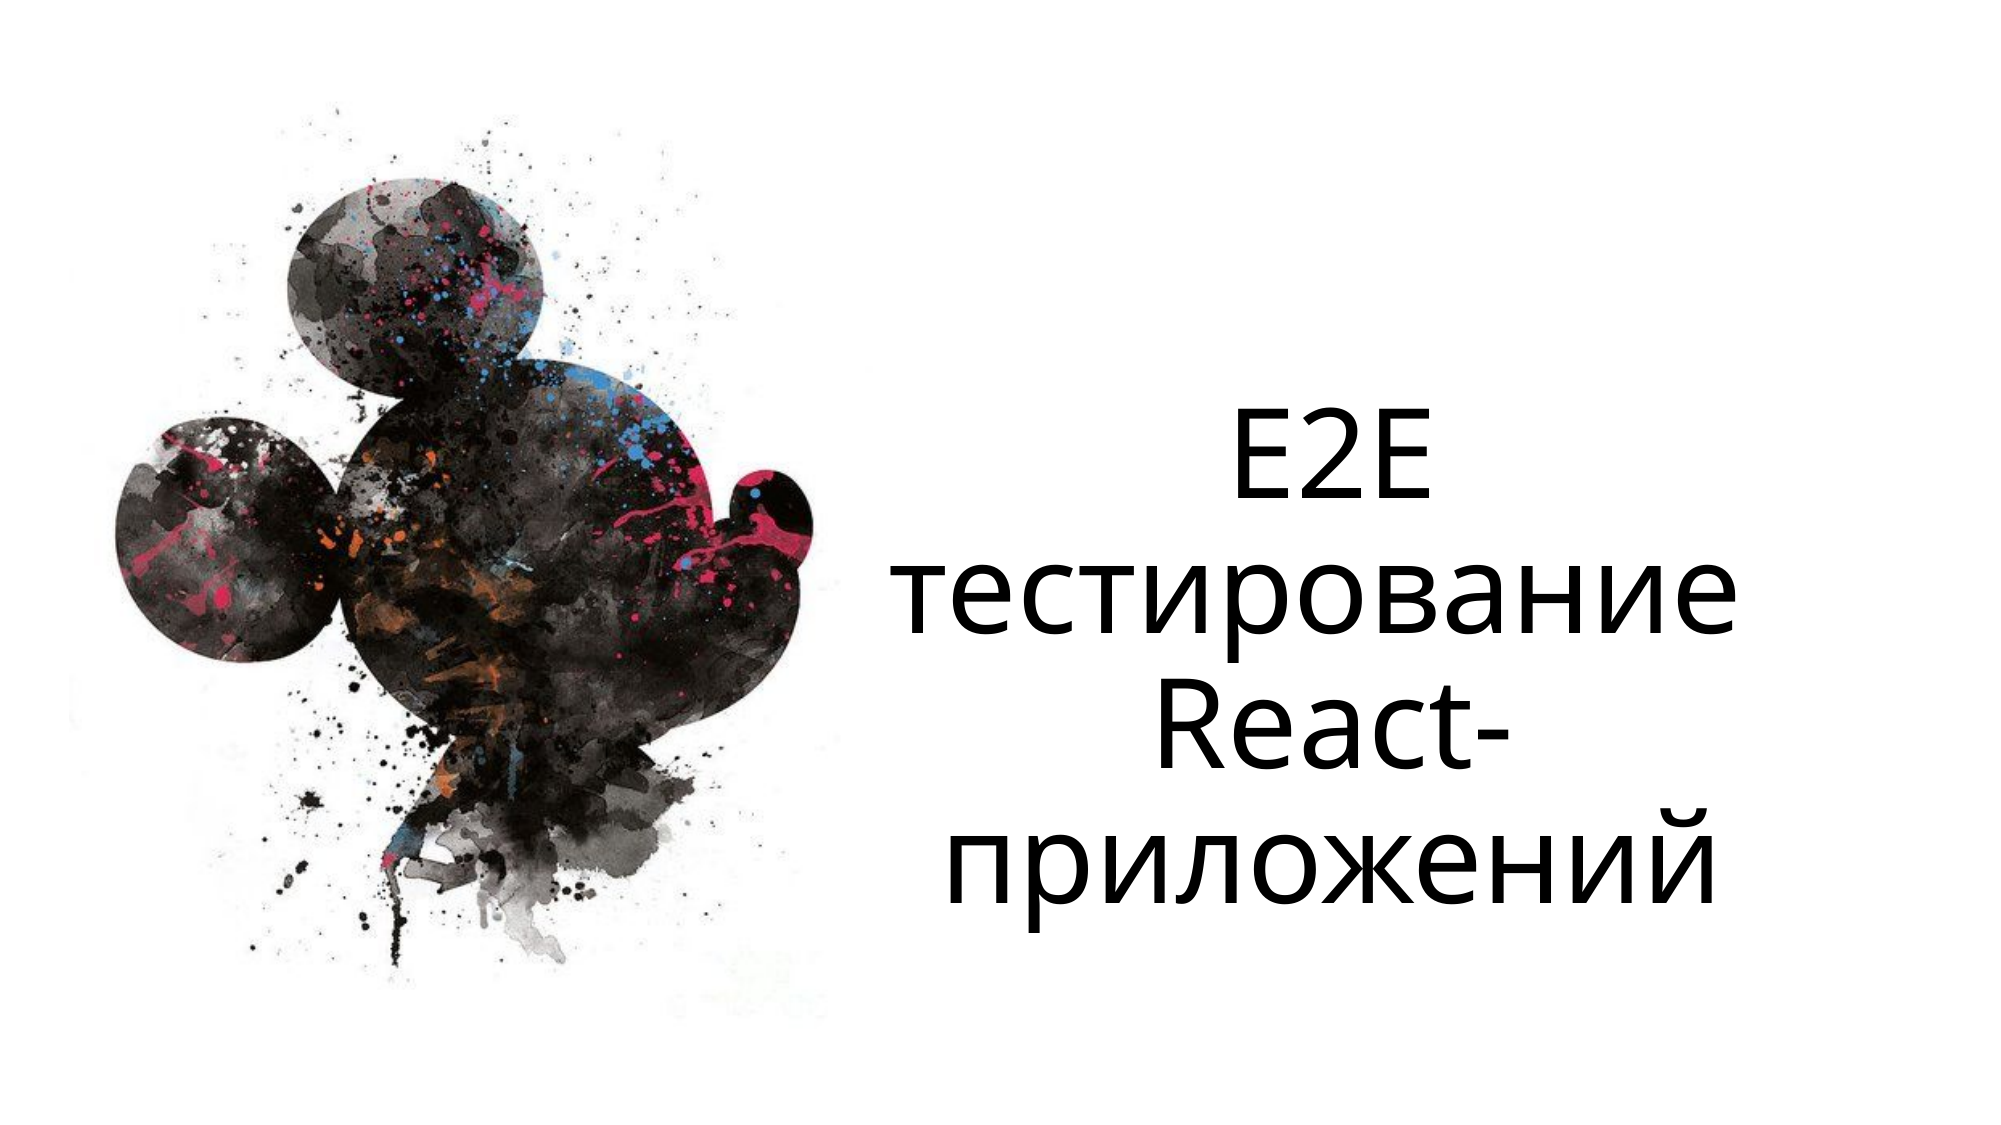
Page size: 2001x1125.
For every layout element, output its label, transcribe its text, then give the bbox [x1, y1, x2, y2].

picture [69, 0, 873, 1125]
title E2E тестирование React-приложений [873, 394, 1878, 939]
